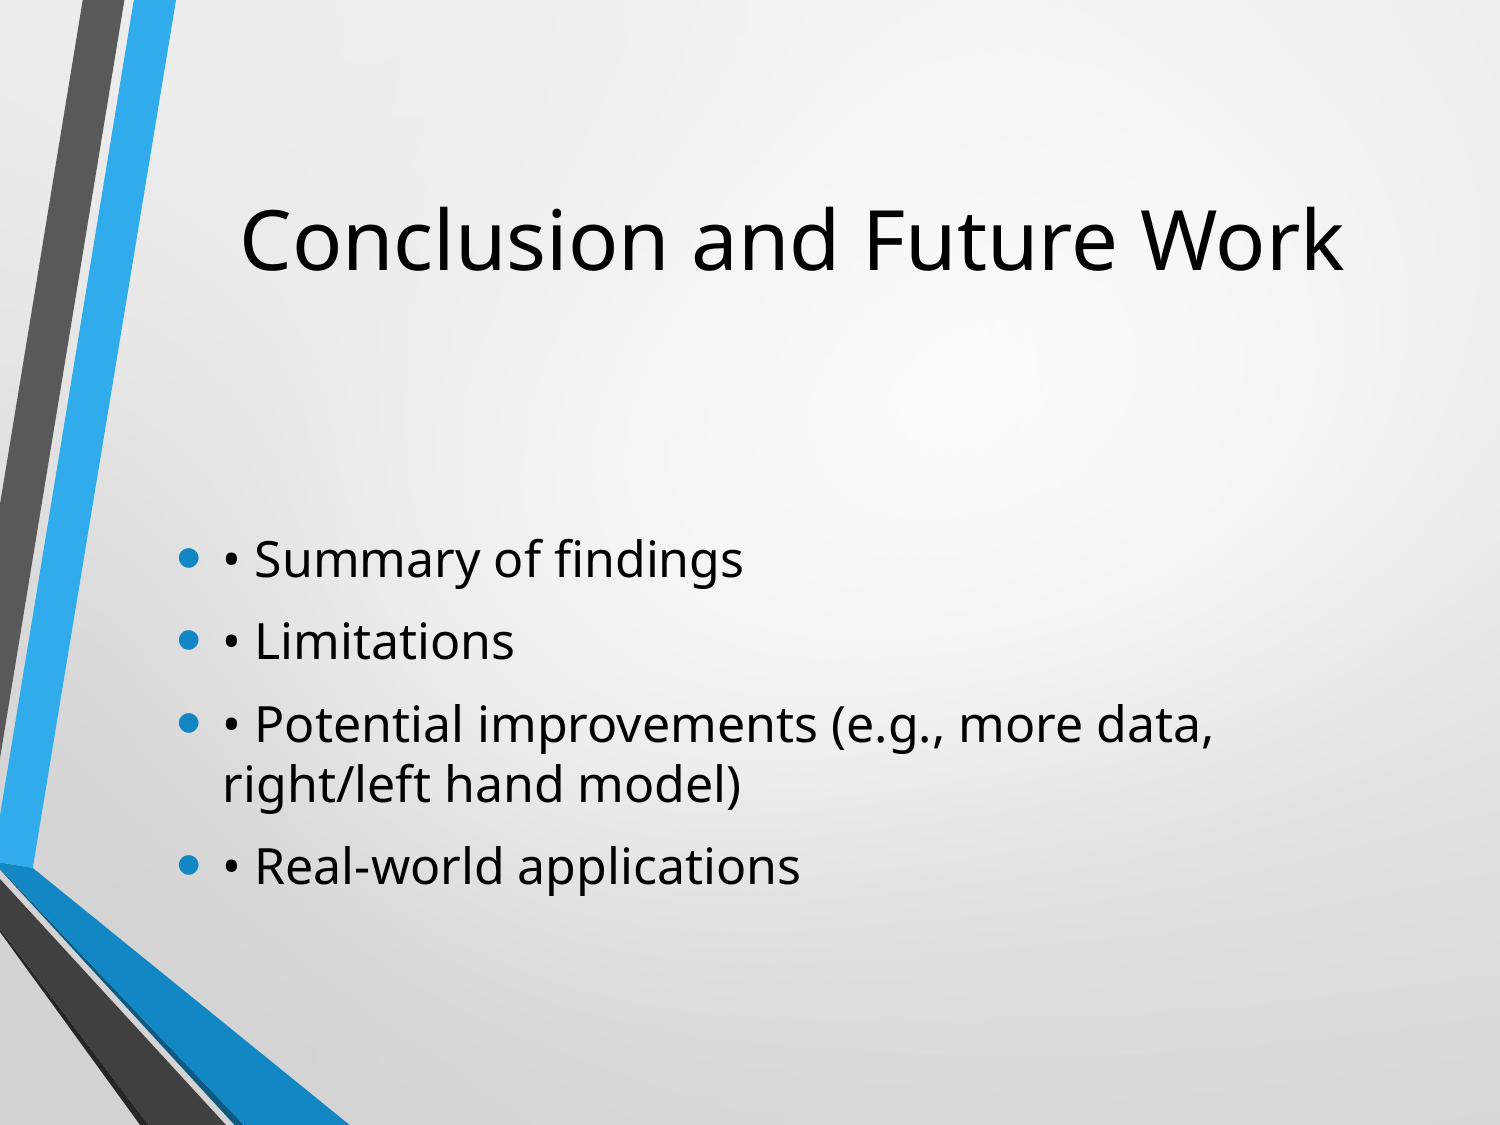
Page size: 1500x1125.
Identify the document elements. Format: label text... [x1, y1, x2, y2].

title Conclusion and Future Work [161, 75, 1425, 400]
list • Summary of findings • Limitations • Potential improvements (e.g., more data, right/left hand model) • Real-world applications [161, 437, 1425, 985]
